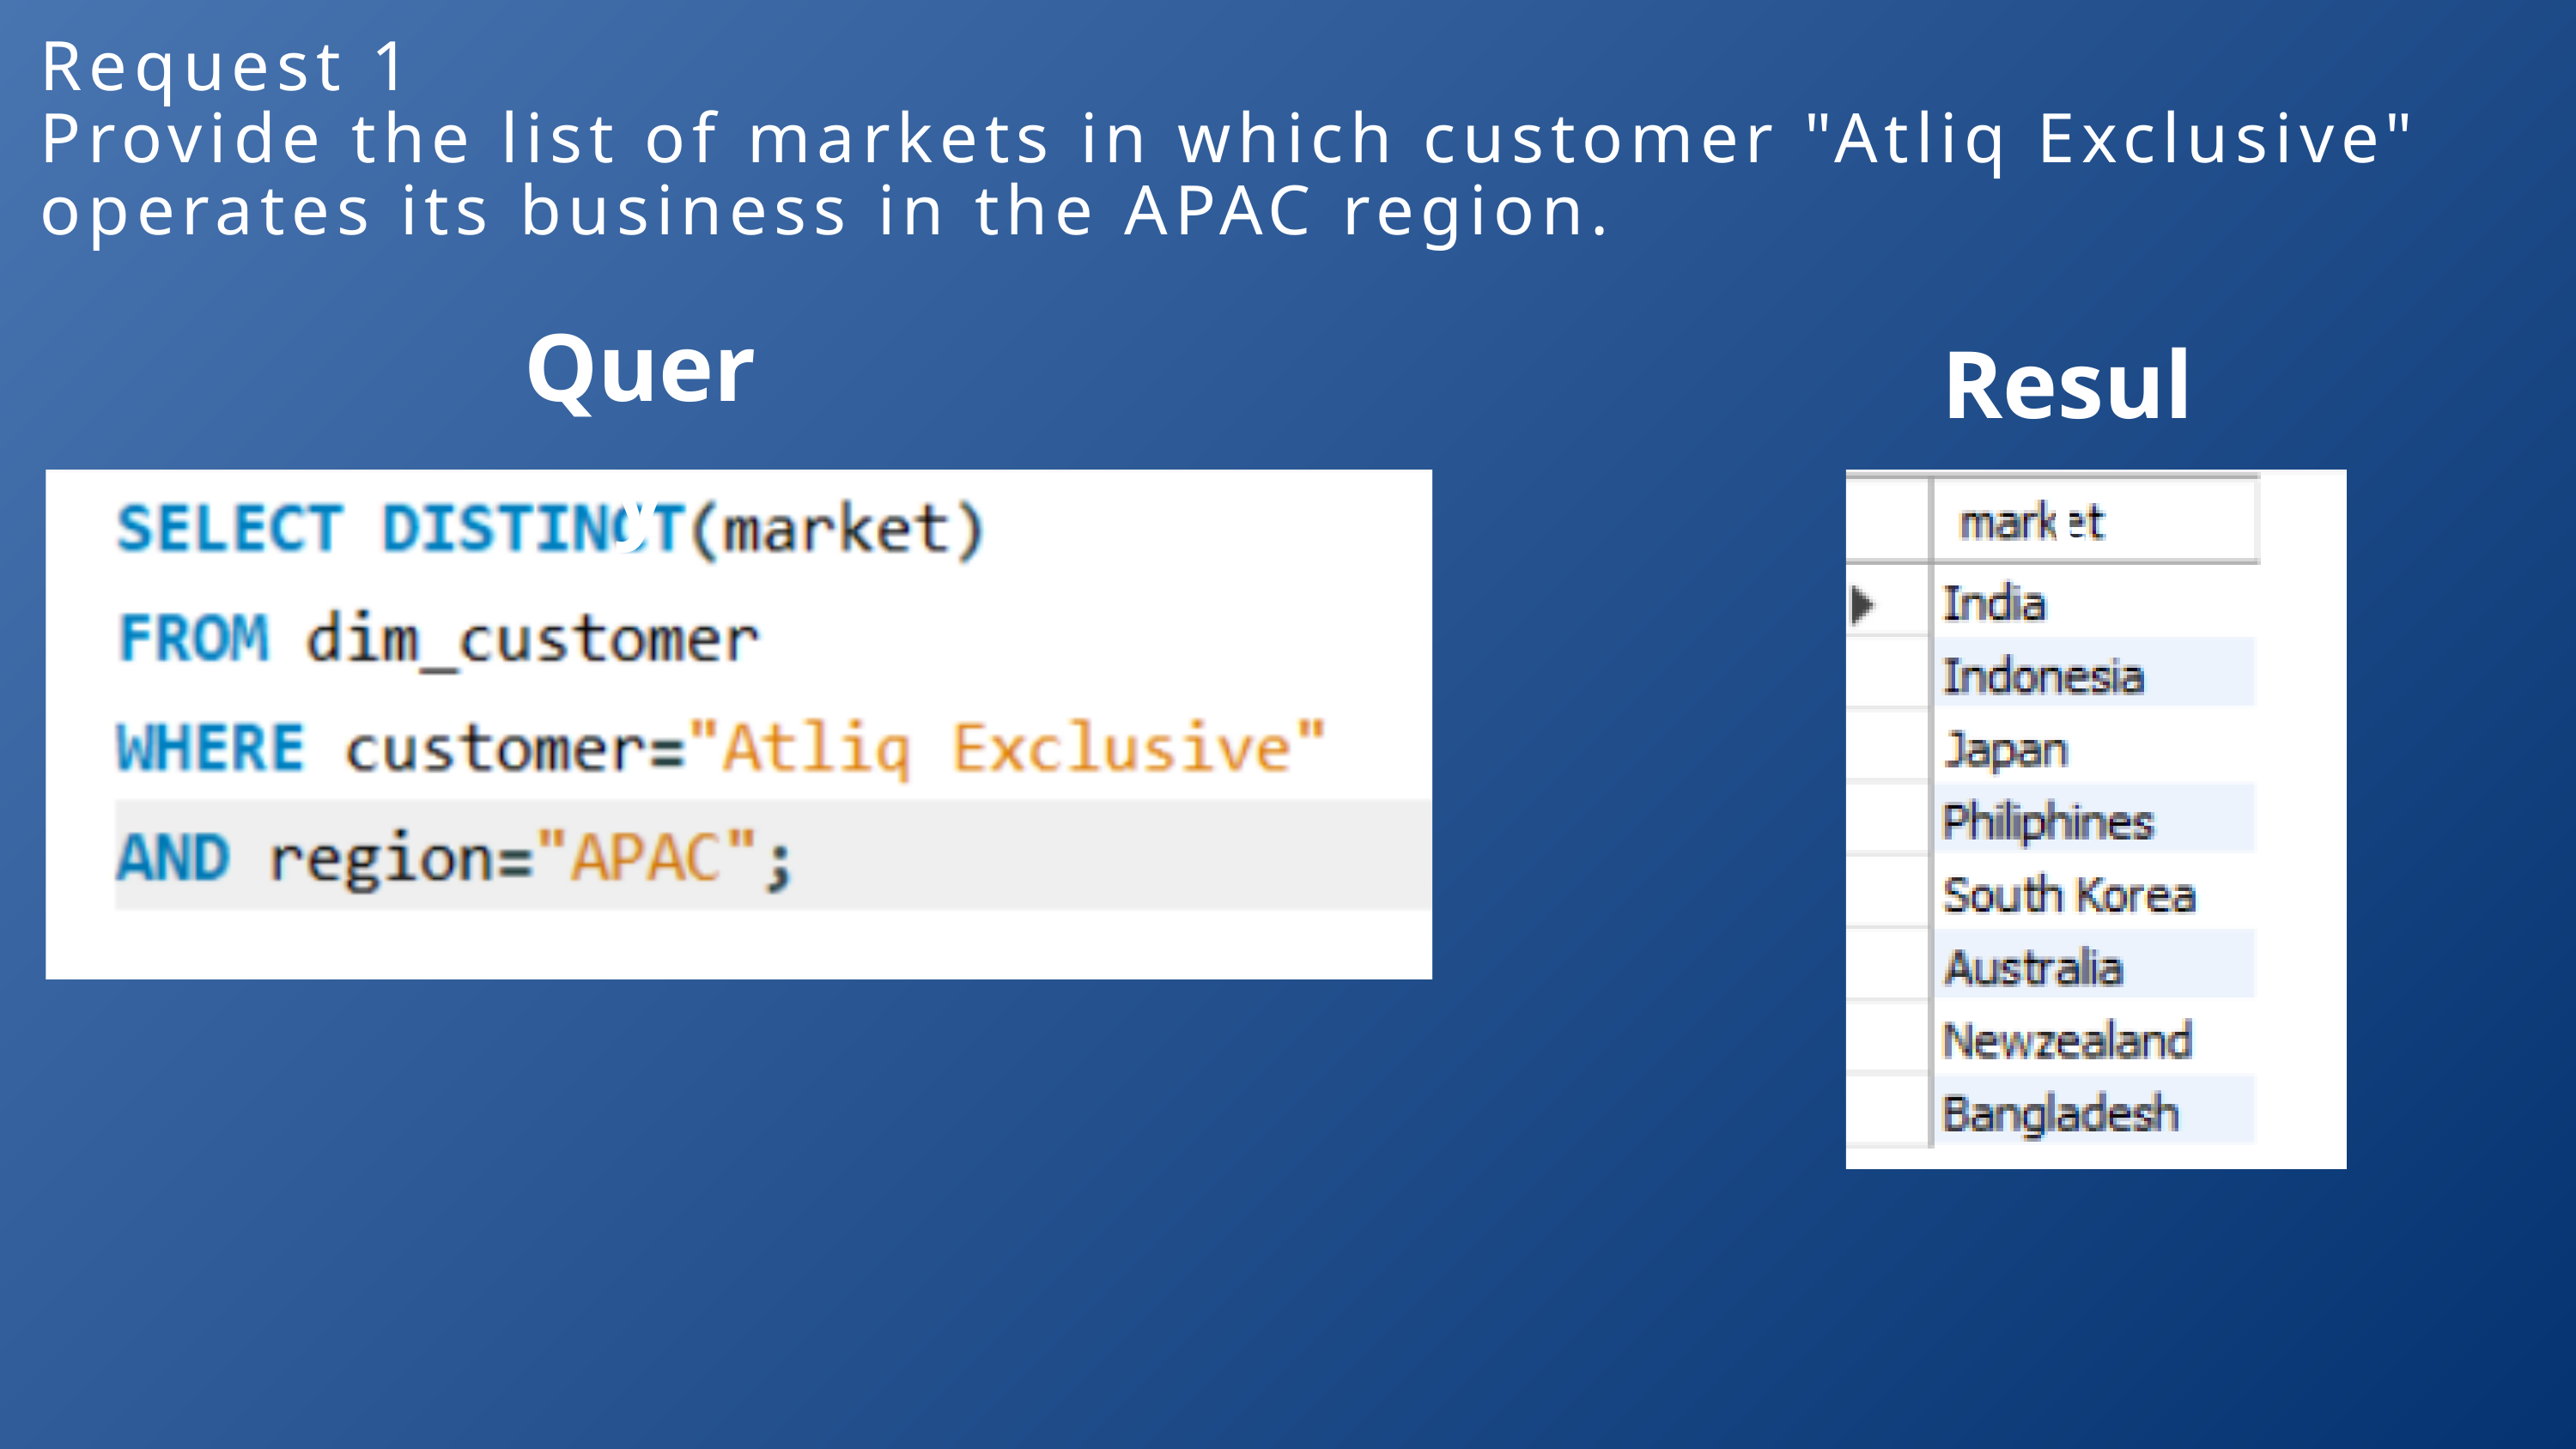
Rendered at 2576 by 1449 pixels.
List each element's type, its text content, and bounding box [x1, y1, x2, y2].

text_box Query [501, 289, 780, 550]
text_box Result [1923, 306, 2212, 567]
text_box Request 1 Provide the list of markets in which customer "Atliq Exclusive" operates its business in the APAC region. [39, 31, 2576, 249]
text_box [46, 470, 1433, 979]
text_box [1845, 470, 2347, 1169]
